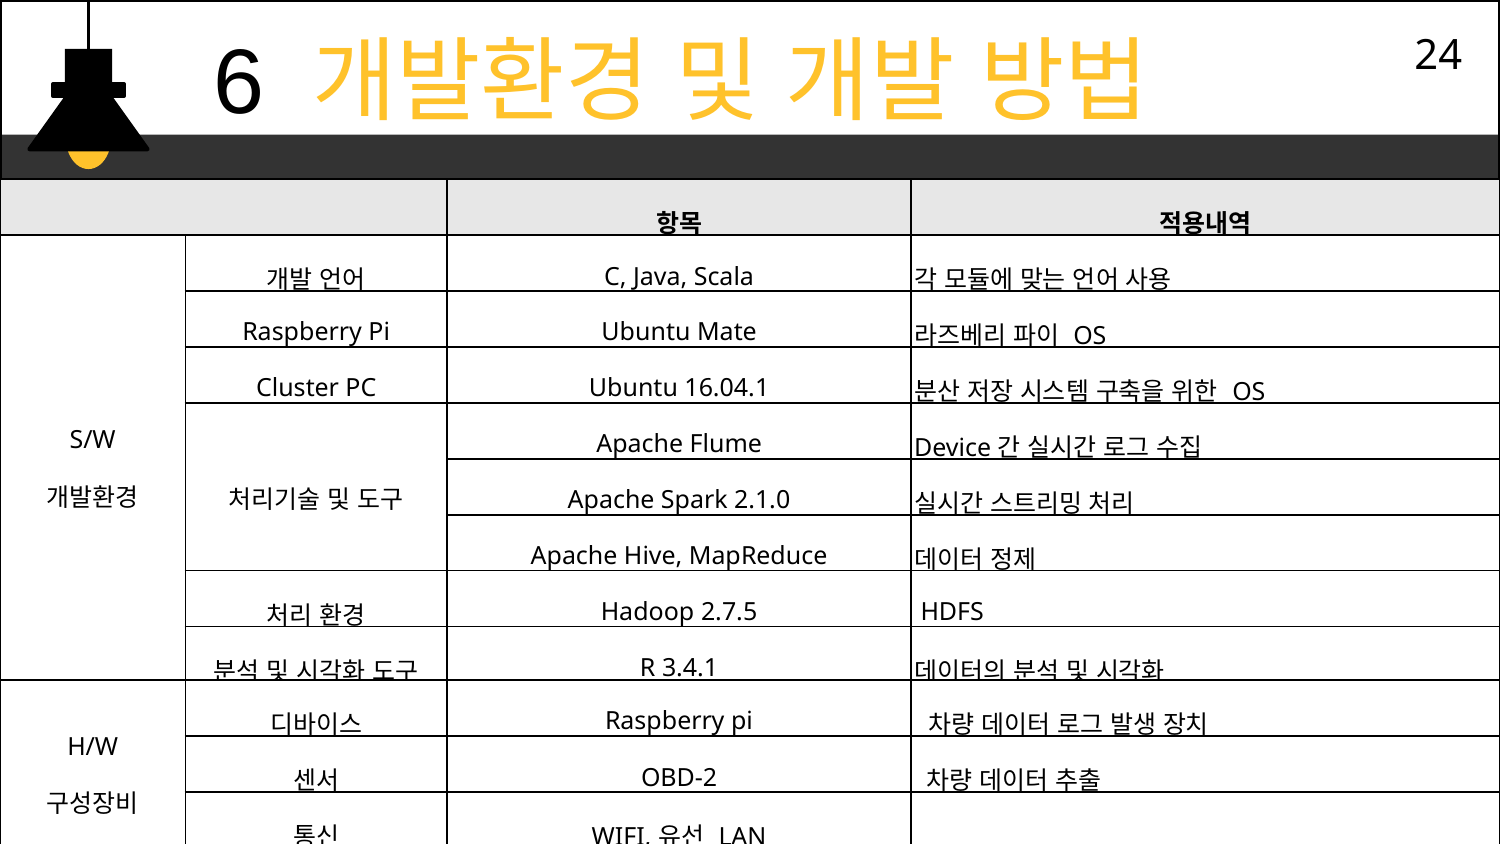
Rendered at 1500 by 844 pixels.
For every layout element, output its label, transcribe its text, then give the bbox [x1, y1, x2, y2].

text_box 6 개발환경 및 개발 방법 [198, 14, 1165, 140]
table_cell Raspberry Pi [186, 292, 446, 346]
table_cell [912, 793, 1499, 844]
table_cell WIFI,유선 LAN [448, 793, 910, 844]
table_cell 차량 데이터 추출 [912, 737, 1499, 791]
table_cell Ubuntu Mate [448, 292, 910, 346]
table_cell H/W 구성장비 [1, 681, 185, 844]
table_cell 차량 데이터 로그 발생 장치 [912, 681, 1499, 735]
table_cell Device간 실시간 로그 수집 [912, 404, 1499, 458]
table_cell 개발 언어 [186, 236, 446, 290]
table_cell S/W 개발환경 [1, 236, 185, 679]
table_header [1, 180, 446, 234]
table_cell Apache Spark 2.1.0 [448, 460, 910, 514]
table_cell C, Java, Scala [448, 236, 910, 290]
table_cell Hadoop 2.7.5 [448, 571, 910, 626]
table_cell 실시간 스트리밍 처리 [912, 460, 1499, 514]
table_cell 처리 환경 [186, 571, 446, 626]
table_cell Apache Flume [448, 404, 910, 458]
text_box 24 [1399, 20, 1500, 85]
table_cell 디바이스 [186, 681, 446, 735]
table_cell HDFS [912, 571, 1499, 626]
table_cell 처리기술 및 도구 [186, 404, 446, 570]
table_cell Ubuntu 16.04.1 [448, 348, 910, 402]
table_header 적용내역 [912, 180, 1499, 234]
table_cell 데이터 정제 [912, 516, 1499, 570]
table_cell 통신 [186, 793, 446, 844]
table_cell Raspberry pi [448, 681, 910, 735]
table_cell 분석 및 시각화 도구 [186, 627, 446, 679]
table_cell 라즈베리 파이 OS [912, 292, 1499, 346]
table_cell OBD-2 [448, 737, 910, 791]
table_cell 분산 저장 시스템 구축을 위한 OS [912, 348, 1499, 402]
table_cell R 3.4.1 [448, 627, 910, 679]
table_cell 데이터의 분석 및 시각화 [912, 627, 1499, 679]
text_box [0, 0, 1500, 178]
table_header 항목 [448, 180, 910, 234]
table_cell 각 모듈에 맞는 언어 사용 [912, 236, 1499, 290]
table_cell Apache Hive, MapReduce [448, 516, 910, 570]
table_cell Cluster PC [186, 348, 446, 402]
table_cell 센서 [186, 737, 446, 791]
